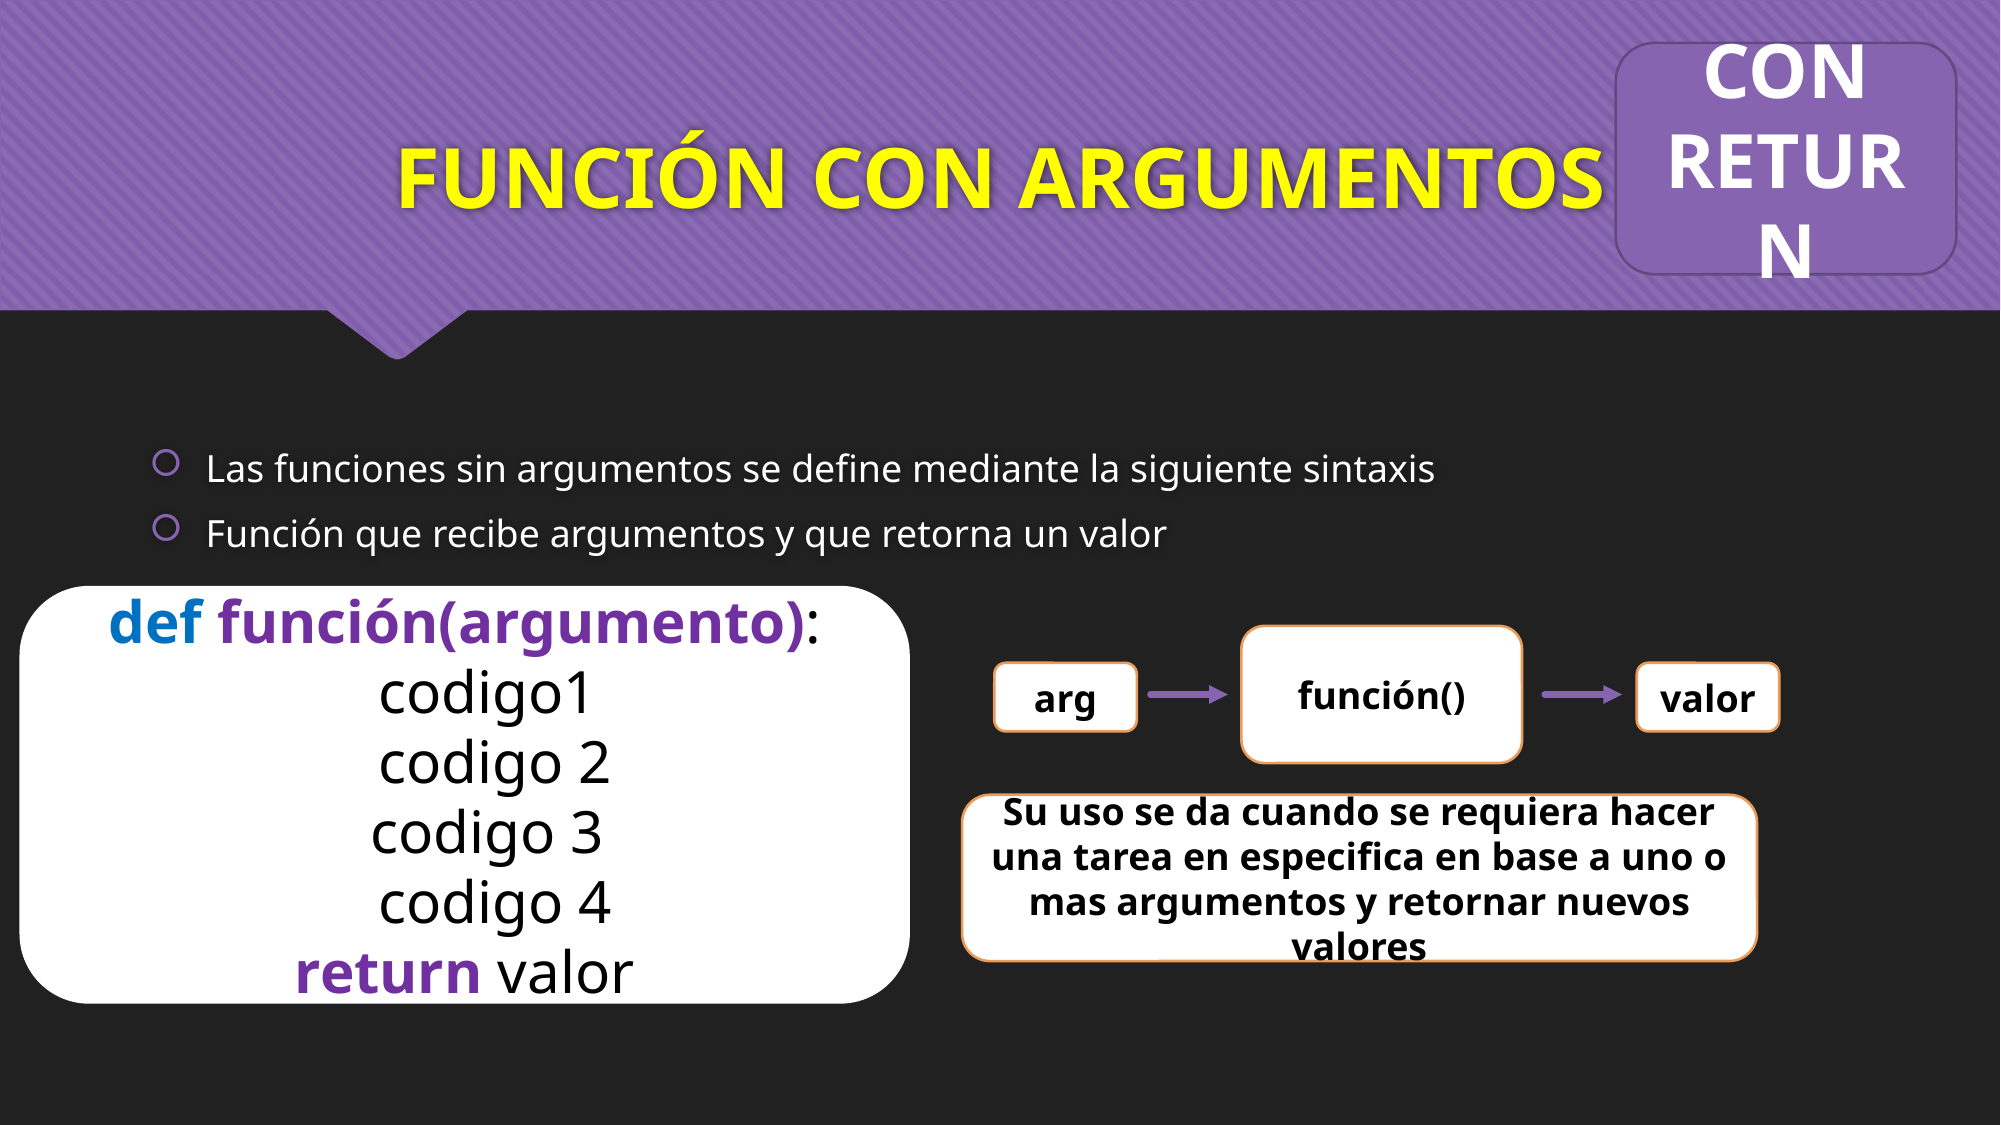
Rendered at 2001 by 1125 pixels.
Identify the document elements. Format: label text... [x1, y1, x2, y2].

text_box def función(argumento): codigo1 codigo 2 codigo 3 codigo 4 return valor [18, 584, 912, 1005]
text_box función() [1240, 624, 1524, 765]
text_box CON RETURN [1614, 41, 1958, 276]
text_box valor [1635, 661, 1781, 733]
title FUNCIÓN CON ARGUMENTOS [132, 73, 1615, 233]
text_box Su uso se da cuando se requiera hacer una tarea en especifica en base a uno o mas argumentos y retornar nuevos valores [960, 793, 1759, 963]
text_box arg [992, 661, 1139, 733]
list Las funciones sin argumentos se define mediante la siguiente sintaxis Función que recibe argumentos y que retorna un valor [134, 364, 1866, 962]
